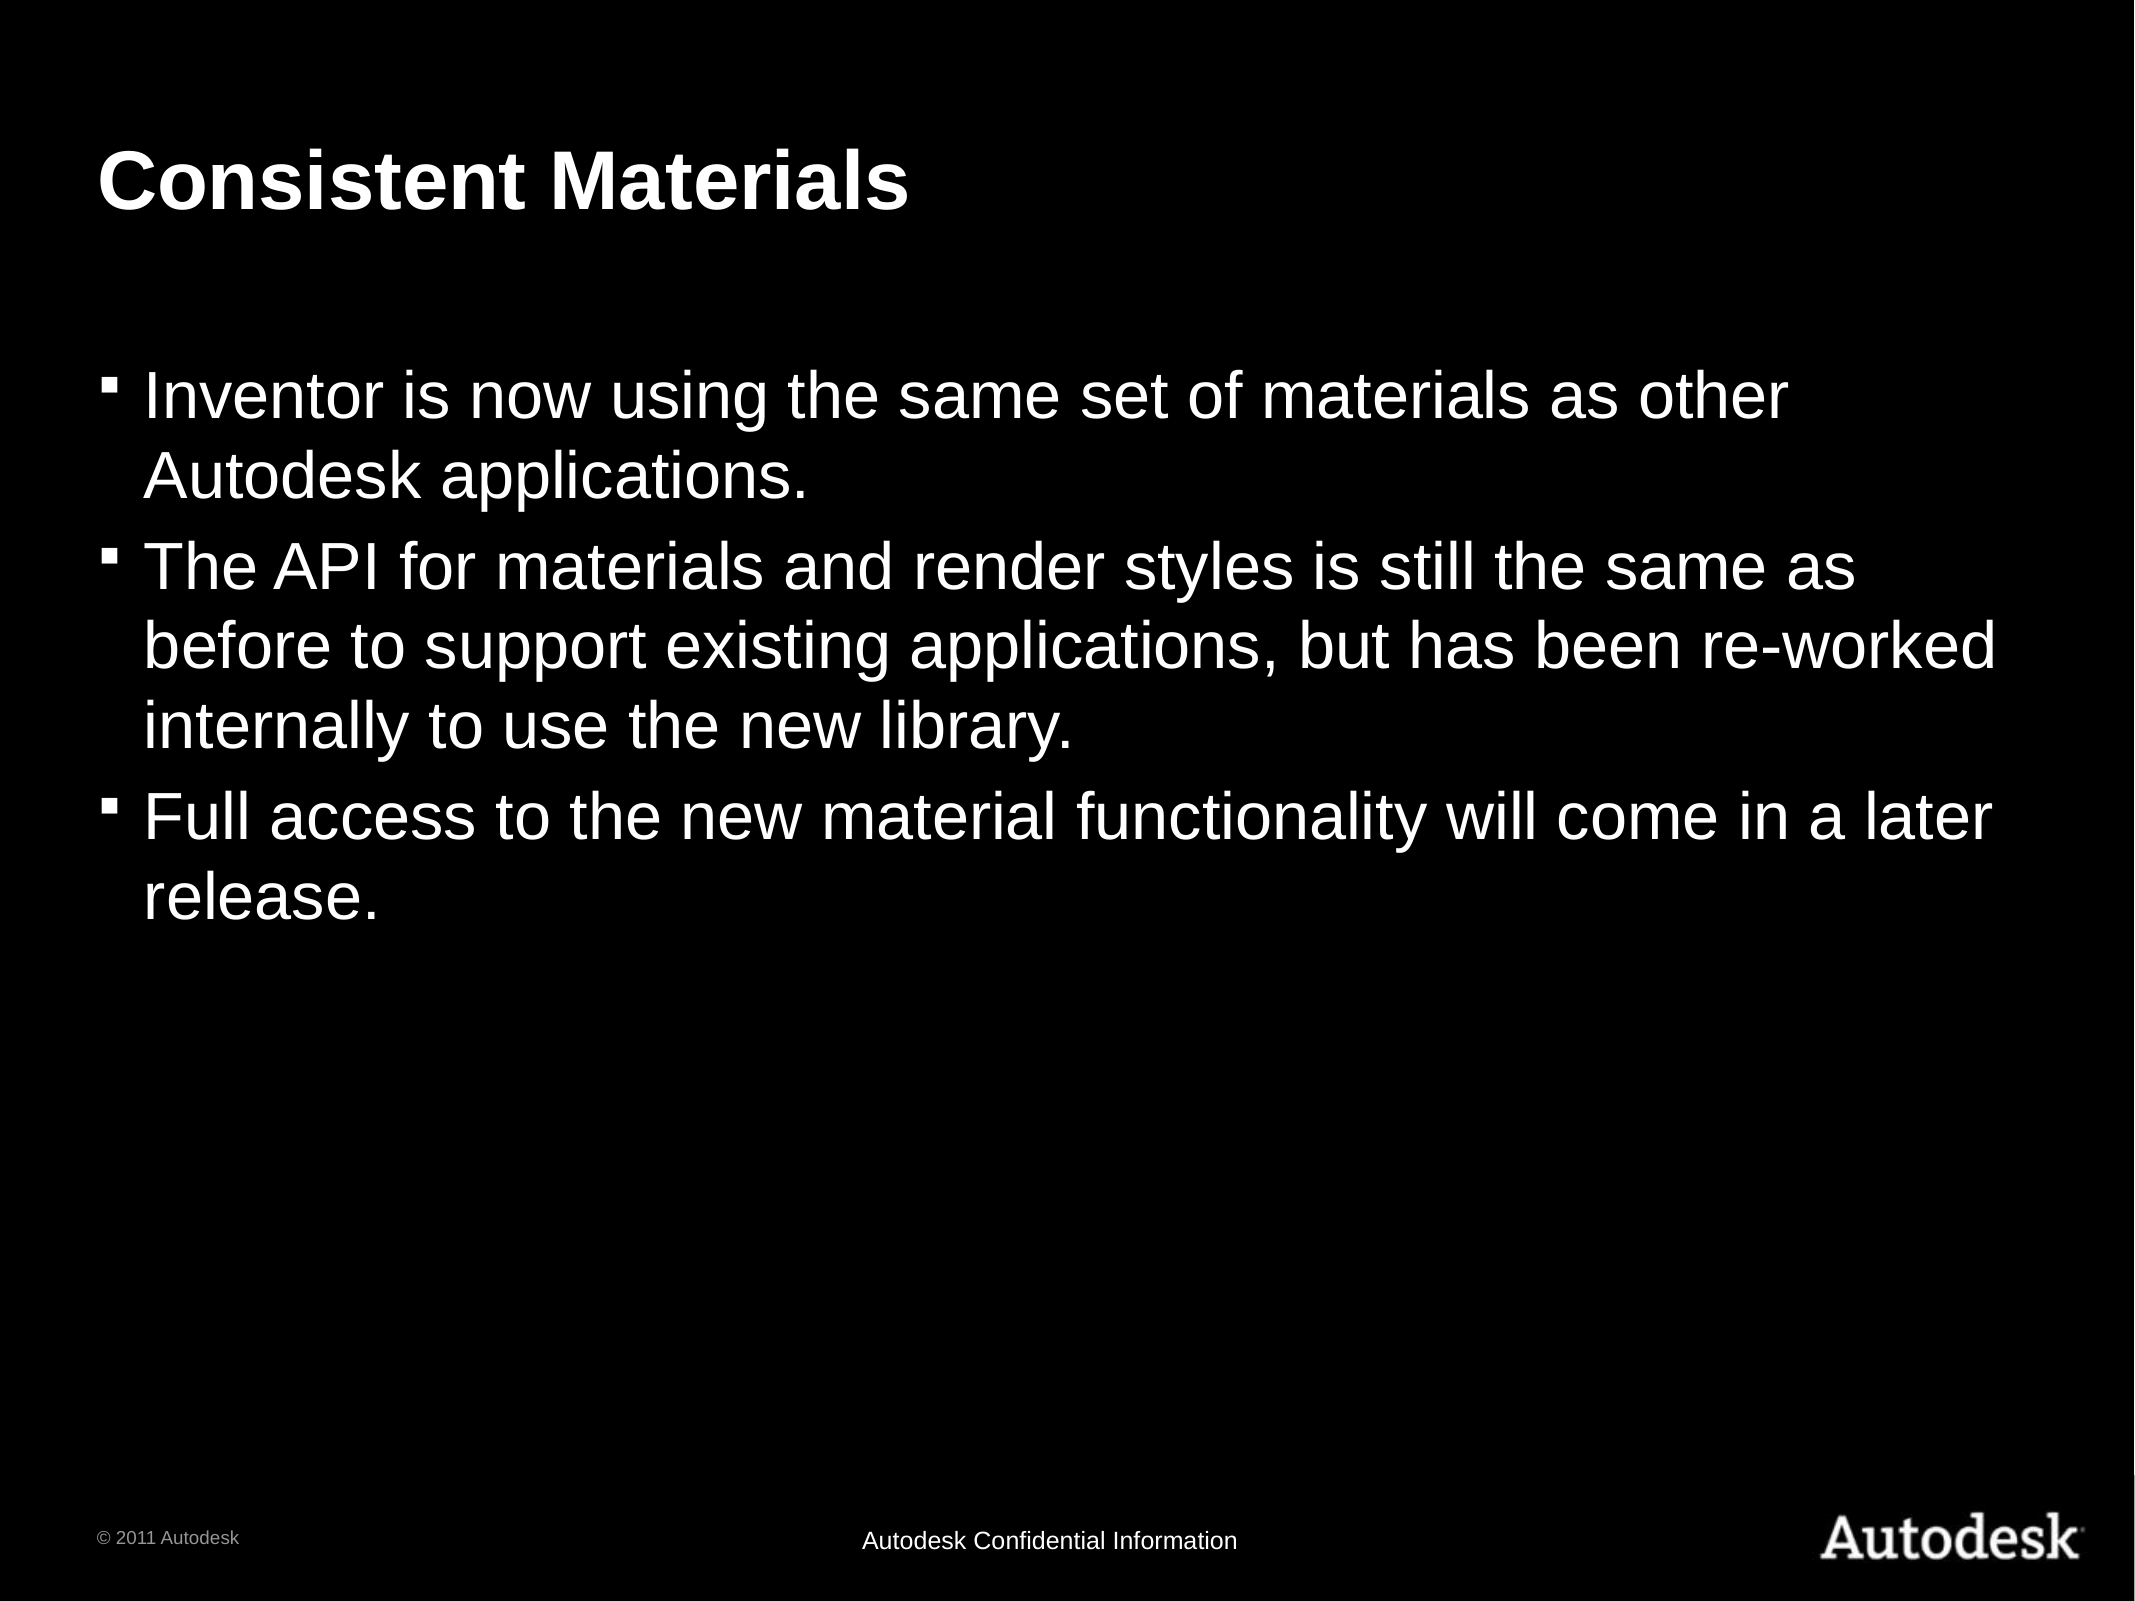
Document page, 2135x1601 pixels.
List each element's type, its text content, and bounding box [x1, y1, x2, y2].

list Inventor is now using the same set of materials as other Autodesk applications. The API for materials and render styles is still the same as before to support existing applications, but has been re-worked internally to use the new library. Full access to the new material functionality will come in a later release. [96, 351, 2028, 1452]
title Consistent Materials [96, 59, 2028, 293]
picture [0, 1475, 2135, 1601]
